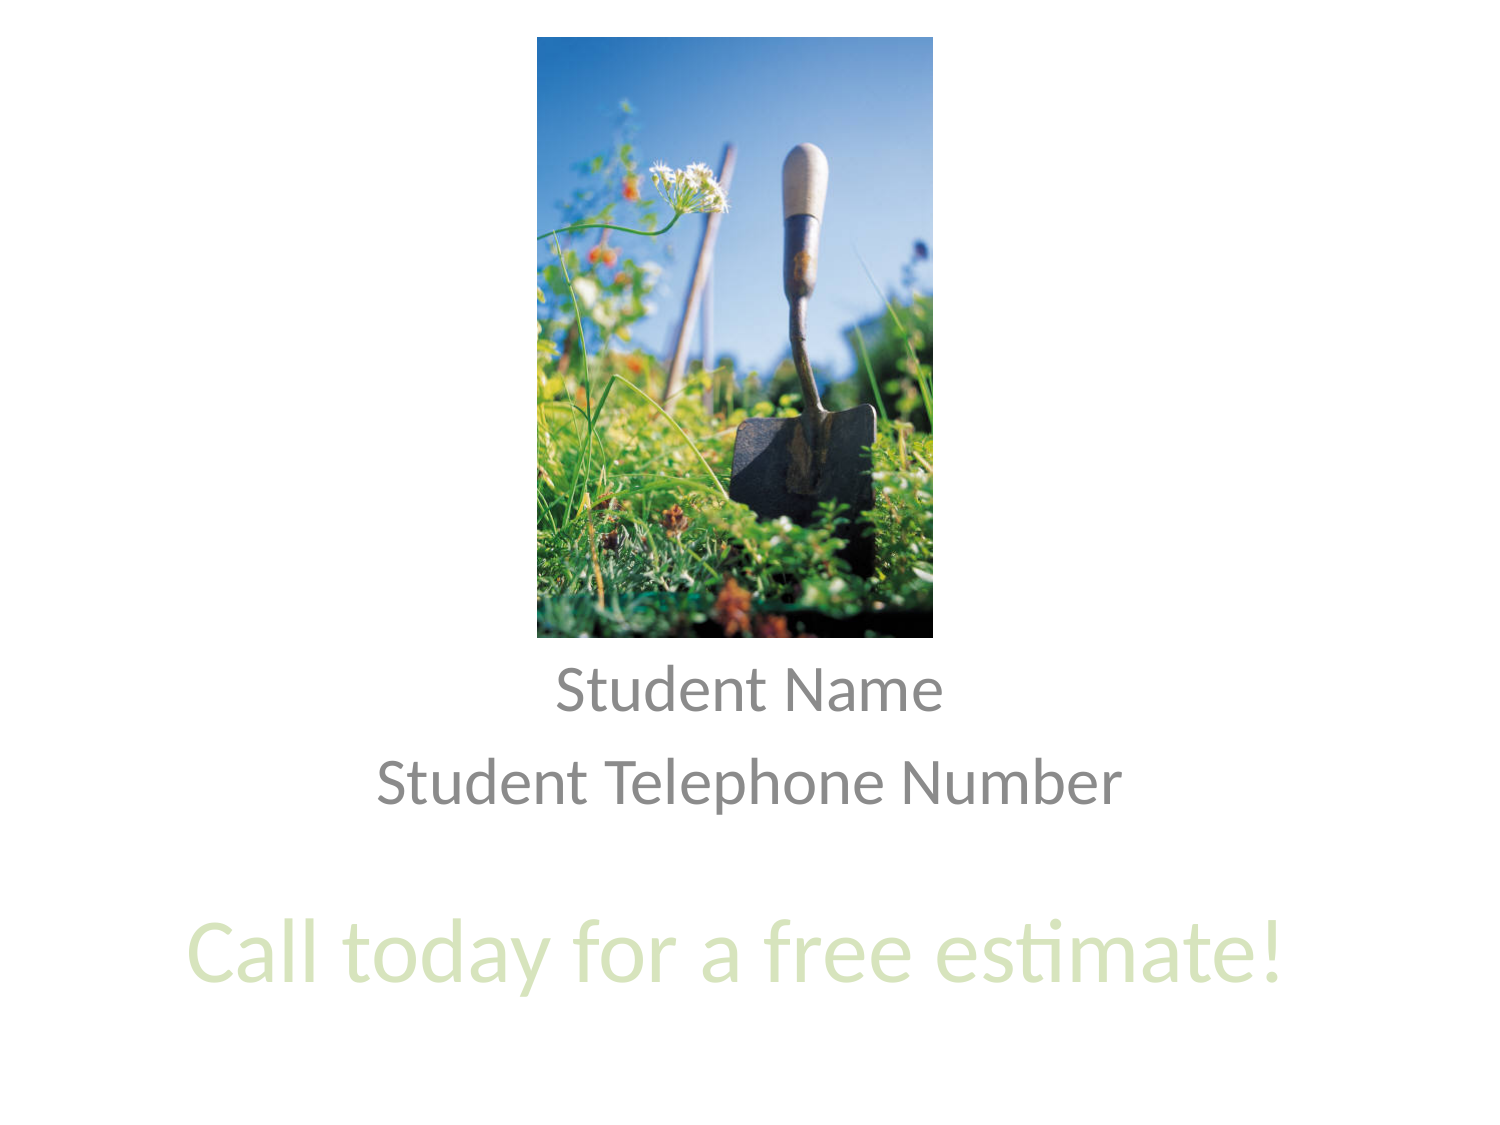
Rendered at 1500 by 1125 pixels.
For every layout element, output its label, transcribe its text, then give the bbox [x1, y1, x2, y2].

title Call today for a free estimate! [99, 825, 1375, 1067]
subtitle Student Name Student Telephone Number [225, 637, 1275, 925]
picture [537, 37, 933, 638]
